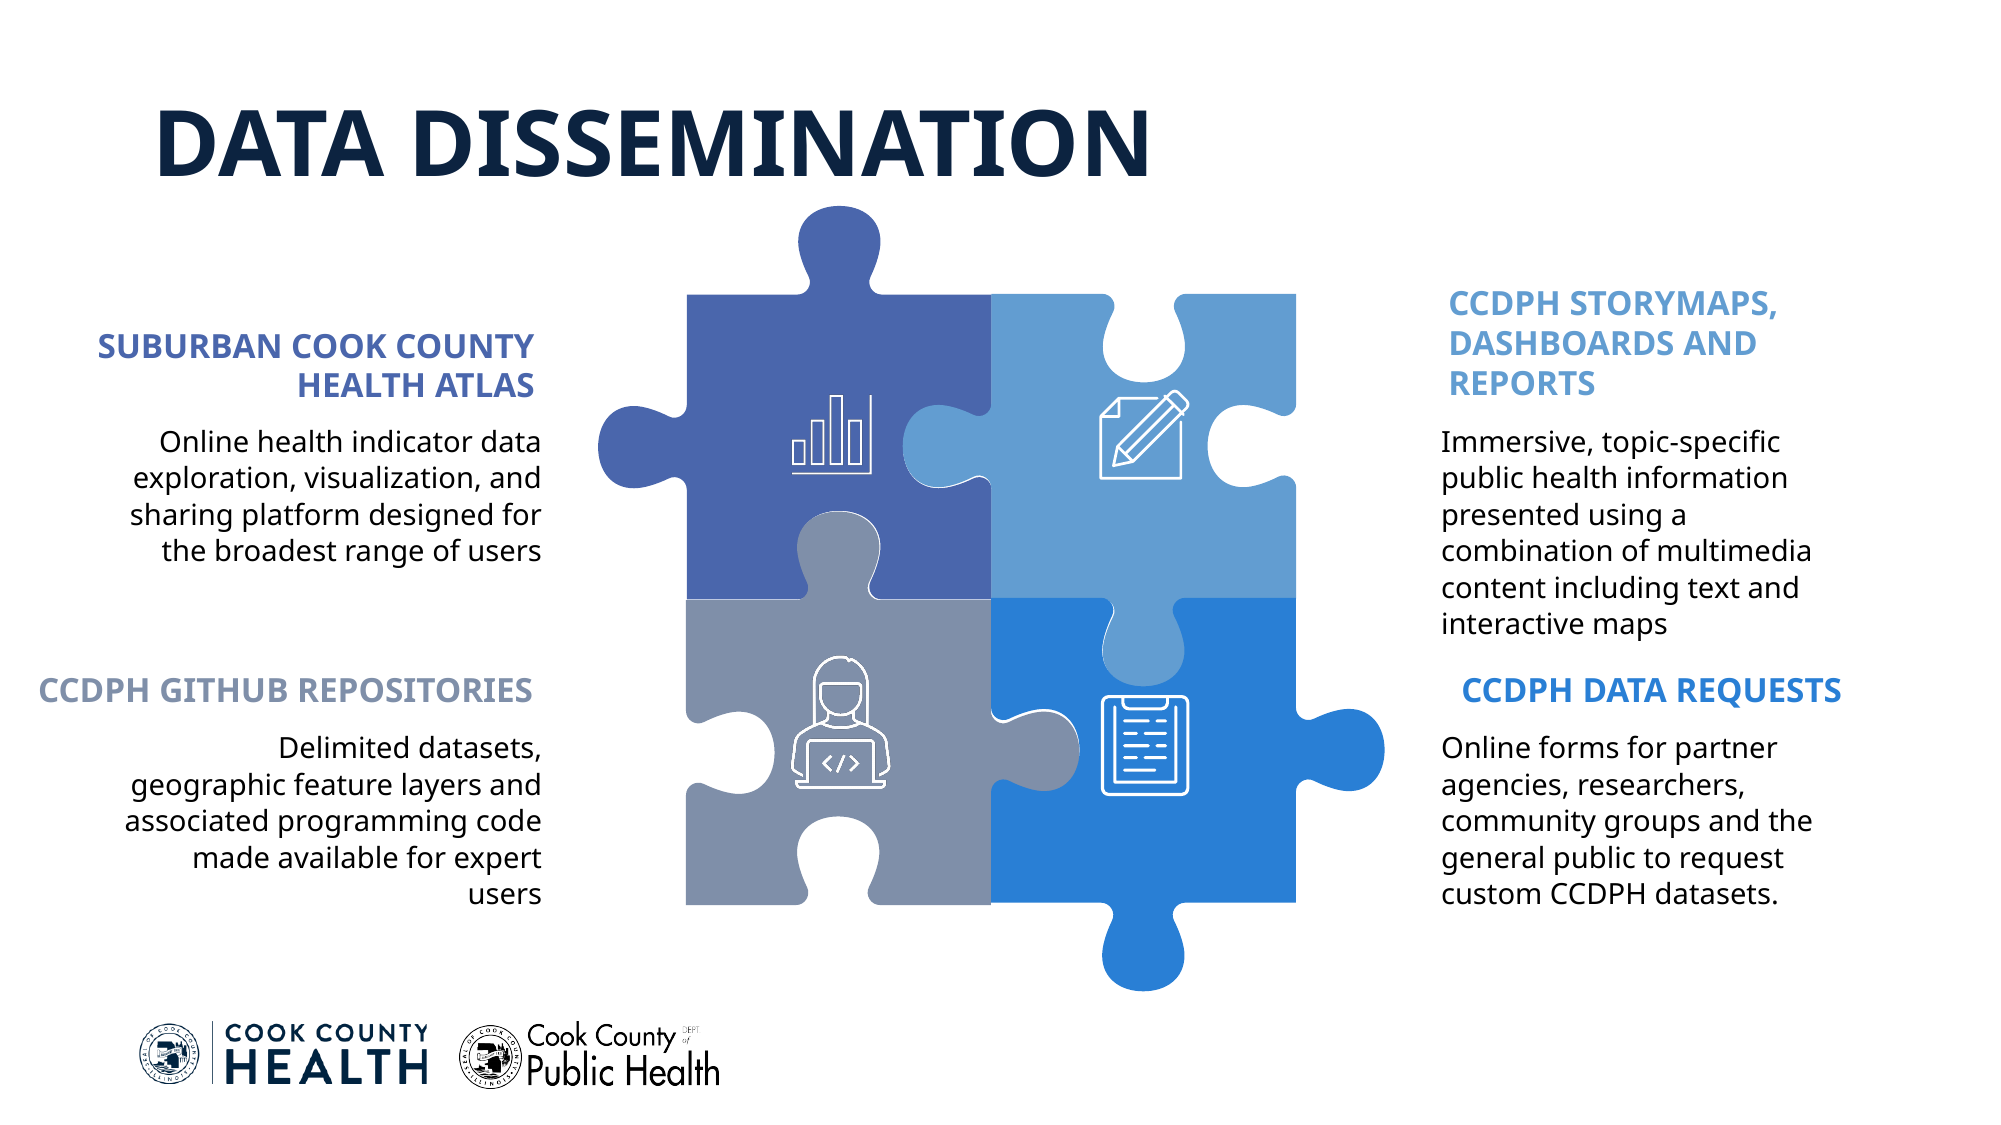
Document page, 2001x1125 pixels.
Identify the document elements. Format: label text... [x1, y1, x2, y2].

text_box CCDPH STORYMAPS, DASHBOARDS AND REPORTS [1433, 275, 1864, 410]
text_box SUBURBAN COOK COUNTY HEALTH ATLAS [75, 317, 550, 412]
text_box Online forms for partner agencies, researchers, community groups and the general public to request custom CCDPH datasets. [1433, 724, 1867, 915]
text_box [991, 597, 1385, 992]
text_box CCDPH GITHUB REPOSITORIES [22, 661, 549, 717]
text_box Delimited datasets, geographic feature layers and associated programming code made available for expert users [116, 724, 550, 915]
text_box Online health indicator data exploration, visualization, and sharing platform designed for the broadest range of users [75, 417, 550, 572]
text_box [598, 205, 992, 600]
text_box Immersive, topic-specific public health information presented using a combination of multimedia content including text and interactive maps [1433, 417, 1867, 644]
text_box DATA DISSEMINATION [137, 89, 1739, 204]
text_box CCDPH DATA REQUESTS [1446, 661, 1858, 717]
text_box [685, 511, 1080, 906]
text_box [902, 293, 1297, 597]
